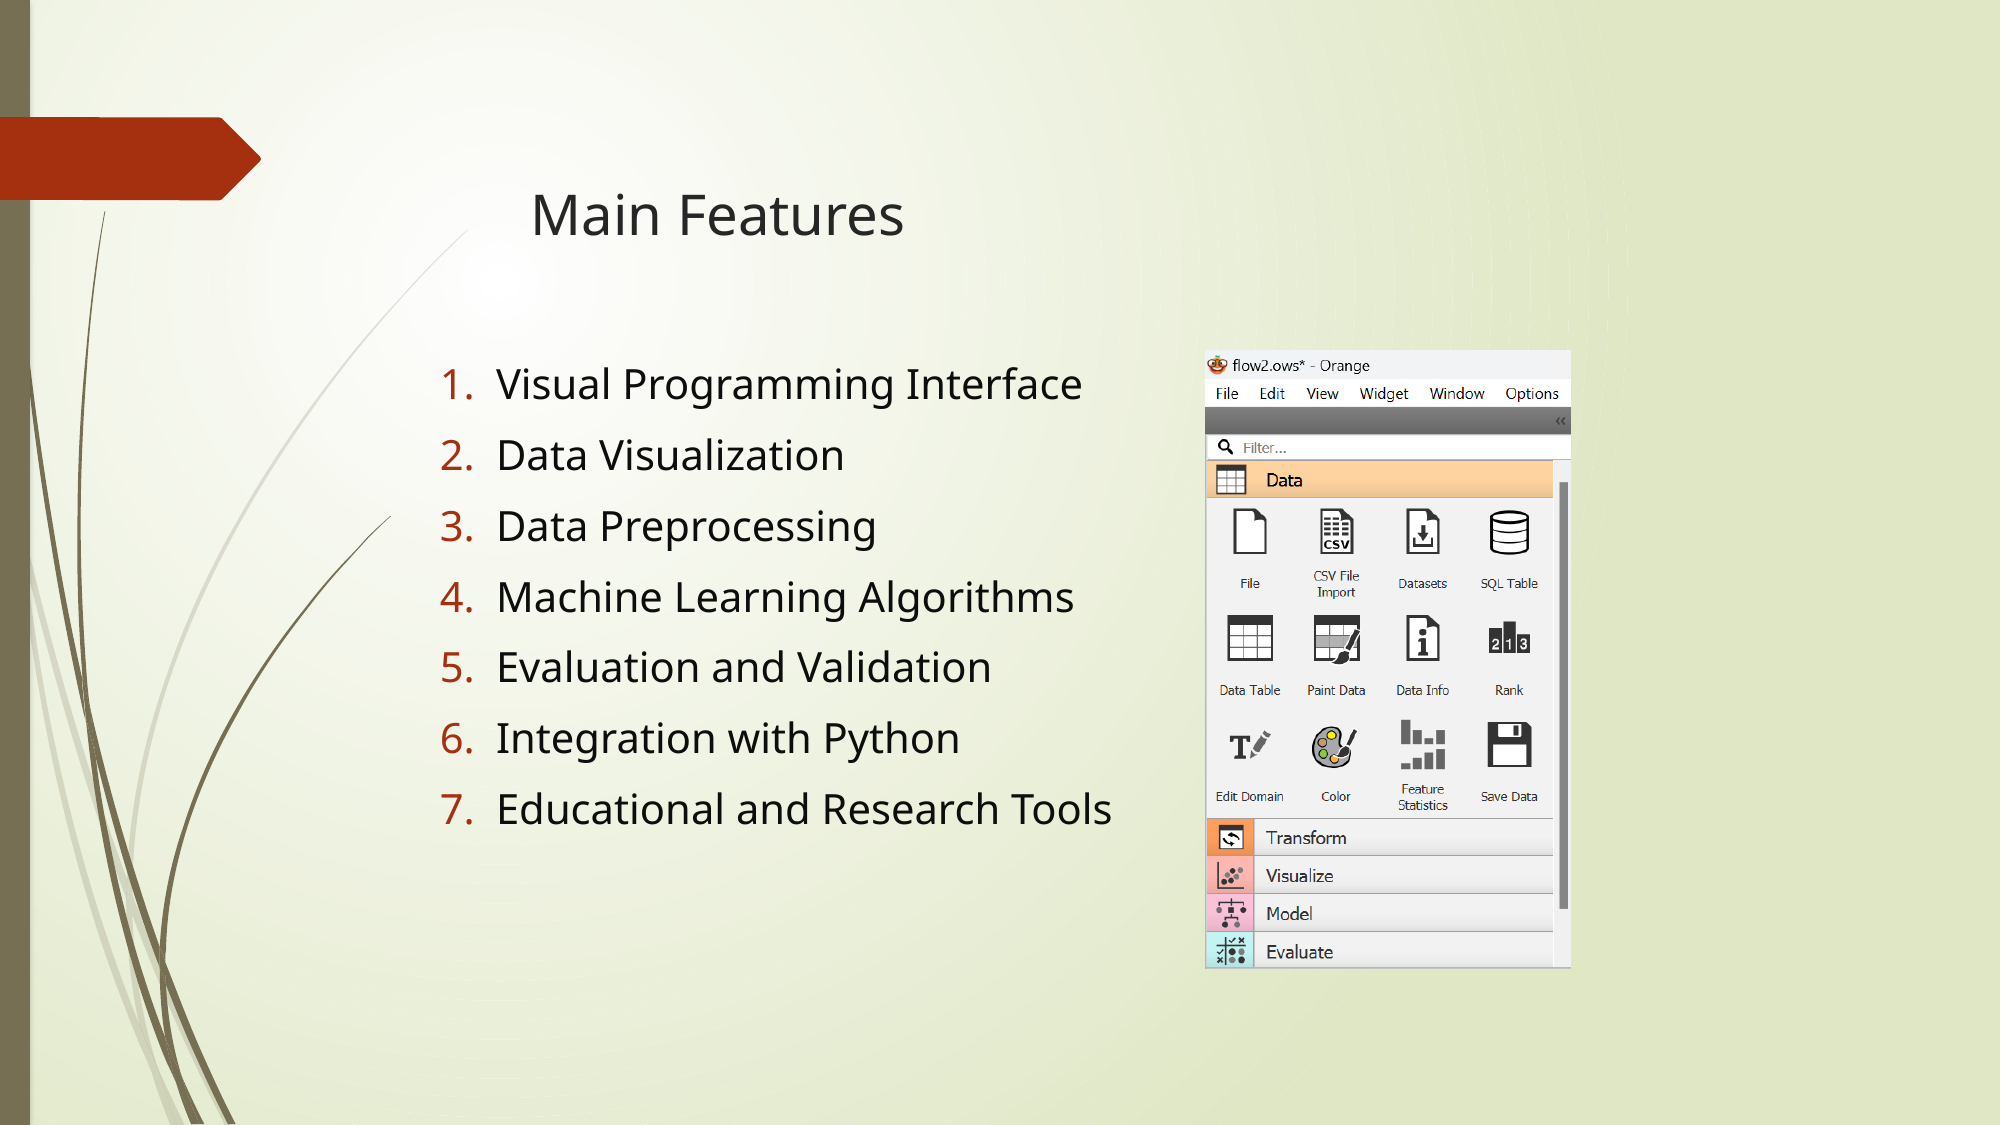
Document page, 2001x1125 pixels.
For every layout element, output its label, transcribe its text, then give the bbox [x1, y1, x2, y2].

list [1205, 350, 1571, 969]
title Main Features [515, 172, 1697, 256]
list Visual Programming Interface Data Visualization Data Preprocessing Machine Learning Algorithms Evaluation and Validation Integration with Python Educational and Research Tools [424, 350, 1133, 970]
